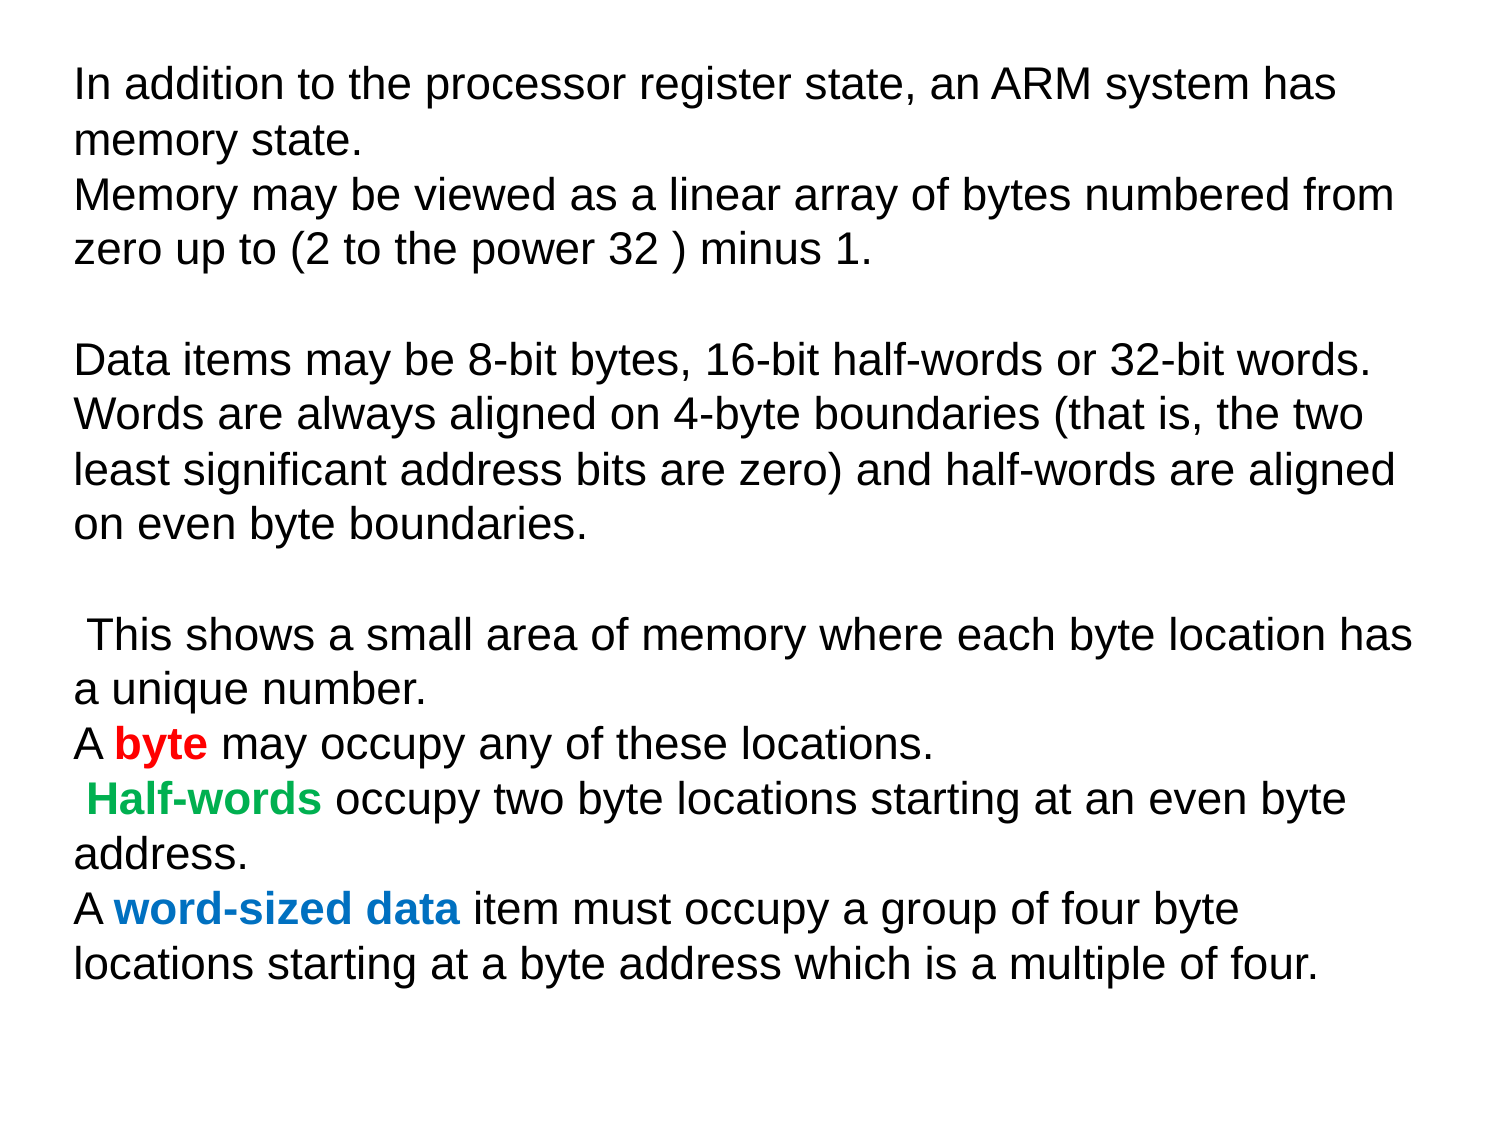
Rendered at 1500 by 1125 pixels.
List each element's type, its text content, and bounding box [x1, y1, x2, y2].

text_box In addition to the processor register state, an ARM system has memory state. Memory may be viewed as a linear array of bytes numbered from zero up to (2 to the power 32 ) minus 1. Data items may be 8-bit bytes, 16-bit half-words or 32-bit words. Words are always aligned on 4-byte boundaries (that is, the two least significant address bits are zero) and half-words are aligned on even byte boundaries. This shows a small area of memory where each byte location has a unique number. A byte may occupy any of these locations. Half-words occupy two byte locations starting at an even byte address. A word-sized data item must occupy a group of four byte locations starting at a byte address which is a multiple of four. [58, 46, 1442, 997]
